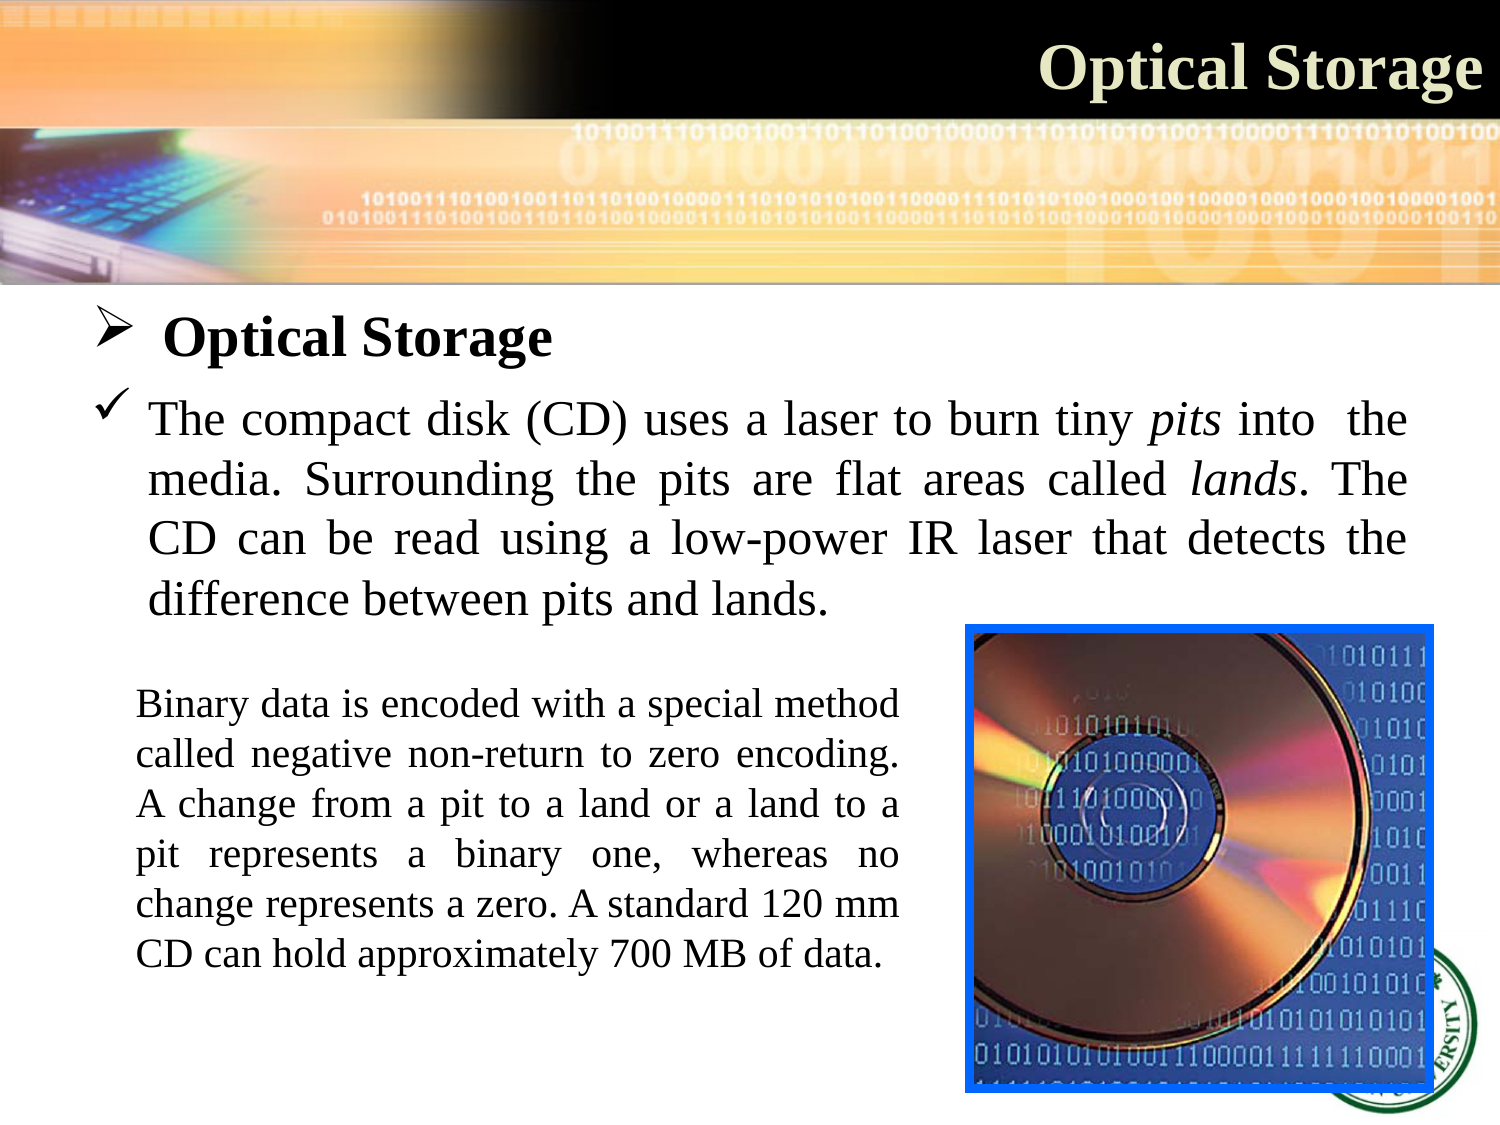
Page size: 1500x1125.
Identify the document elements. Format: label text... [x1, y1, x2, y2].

text_box Binary data is encoded with a special method called negative non-return to zero encoding. A change from a pit to a land or a land to a pit represents a binary one, whereas no change represents a zero. A standard 120 mm CD can hold approximately 700 MB of data. [120, 668, 916, 984]
text_box Optical Storage [76, 290, 1471, 398]
picture [1293, 930, 1489, 1118]
picture [974, 633, 1425, 1084]
title Optical Storage [212, 1, 1500, 126]
picture [0, 1, 1500, 285]
text_box The compact disk (CD) uses a laser to burn tiny pits into the media. Surrounding the pits are flat areas called lands. The CD can be read using a low-power IR laser that detects the difference between pits and lands. [76, 377, 1424, 633]
